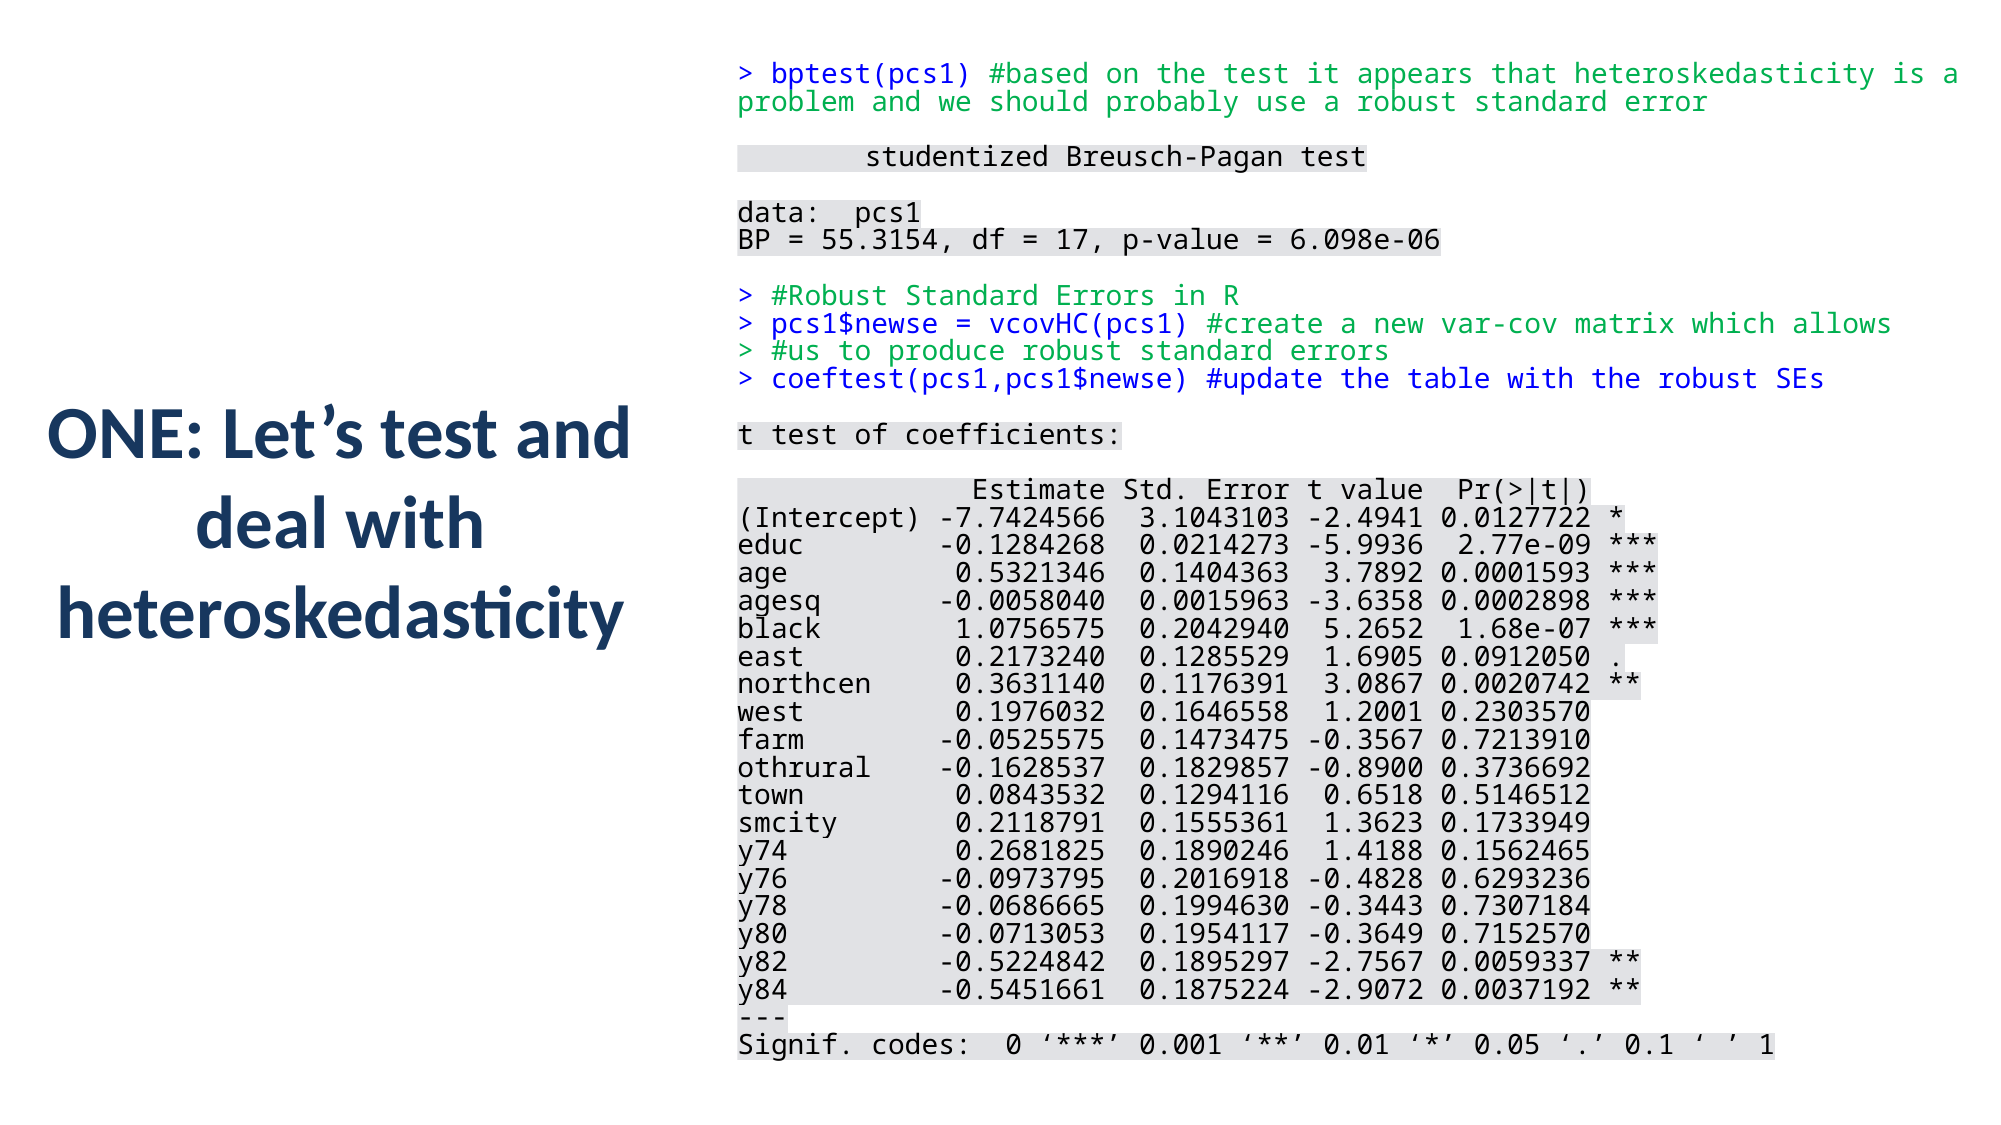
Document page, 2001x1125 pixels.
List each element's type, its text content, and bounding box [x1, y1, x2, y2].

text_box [737, 61, 2000, 1064]
title ONE: Let’s test and deal with heteroskedasticity [0, 299, 682, 738]
